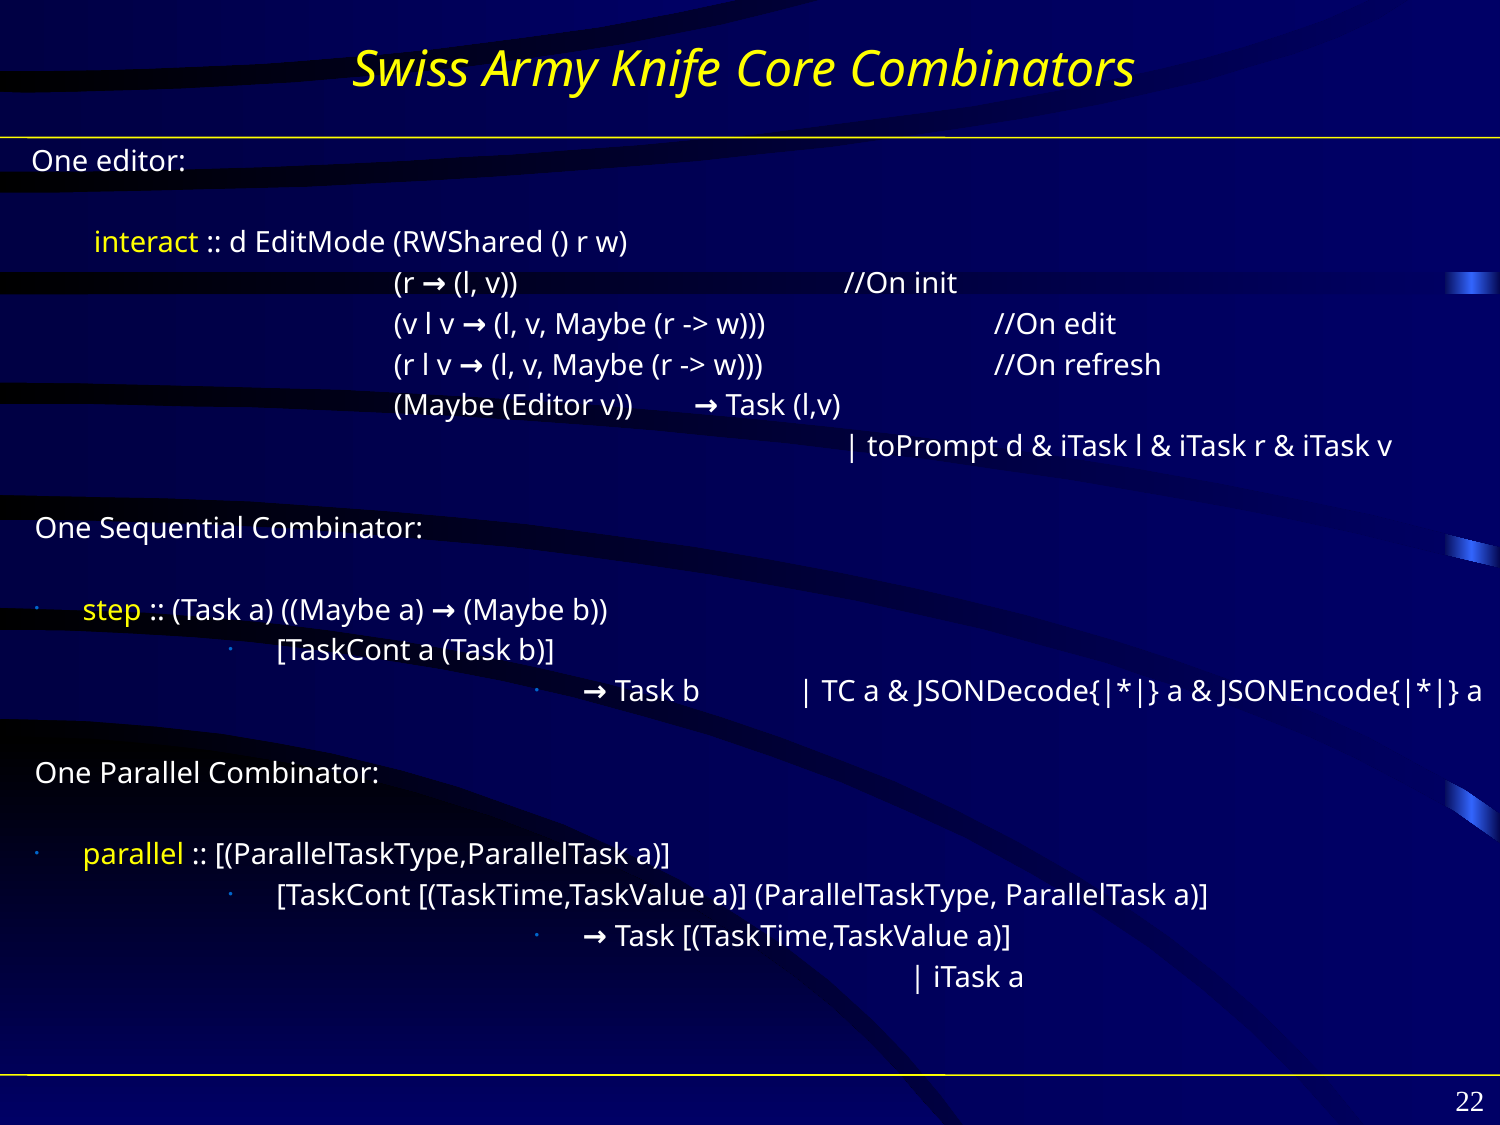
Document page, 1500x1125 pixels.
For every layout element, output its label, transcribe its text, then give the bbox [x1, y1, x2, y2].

list One editor: interact :: d EditMode (RWShared () r w) (r → (l, v)) //On init (v l v → (l, v, Maybe (r -> w))) //On edit (r l v → (l, v, Maybe (r -> w))) //On refresh (Maybe (Editor v)) → Task (l,v) | toPrompt d & iTask l & iTask r & iTask v One Sequential Combinator: step :: (Task a) ((Maybe a) → (Maybe b)) [TaskCont a (Task b)] → Task b | TC a & JSONDecode{|*|} a & JSONEncode{|*|} a One Parallel Combinator: parallel :: [(ParallelTaskType,ParallelTask a)] [TaskCont [(TaskTime,TaskValue a)] (ParallelTaskType, ParallelTask a)] → Task [(TaskTime,TaskValue a)] | iTask a [3, 134, 1500, 1110]
title Swiss Army Knife Core Combinators [69, 0, 1420, 134]
slide_number 22 [1381, 1074, 1500, 1125]
